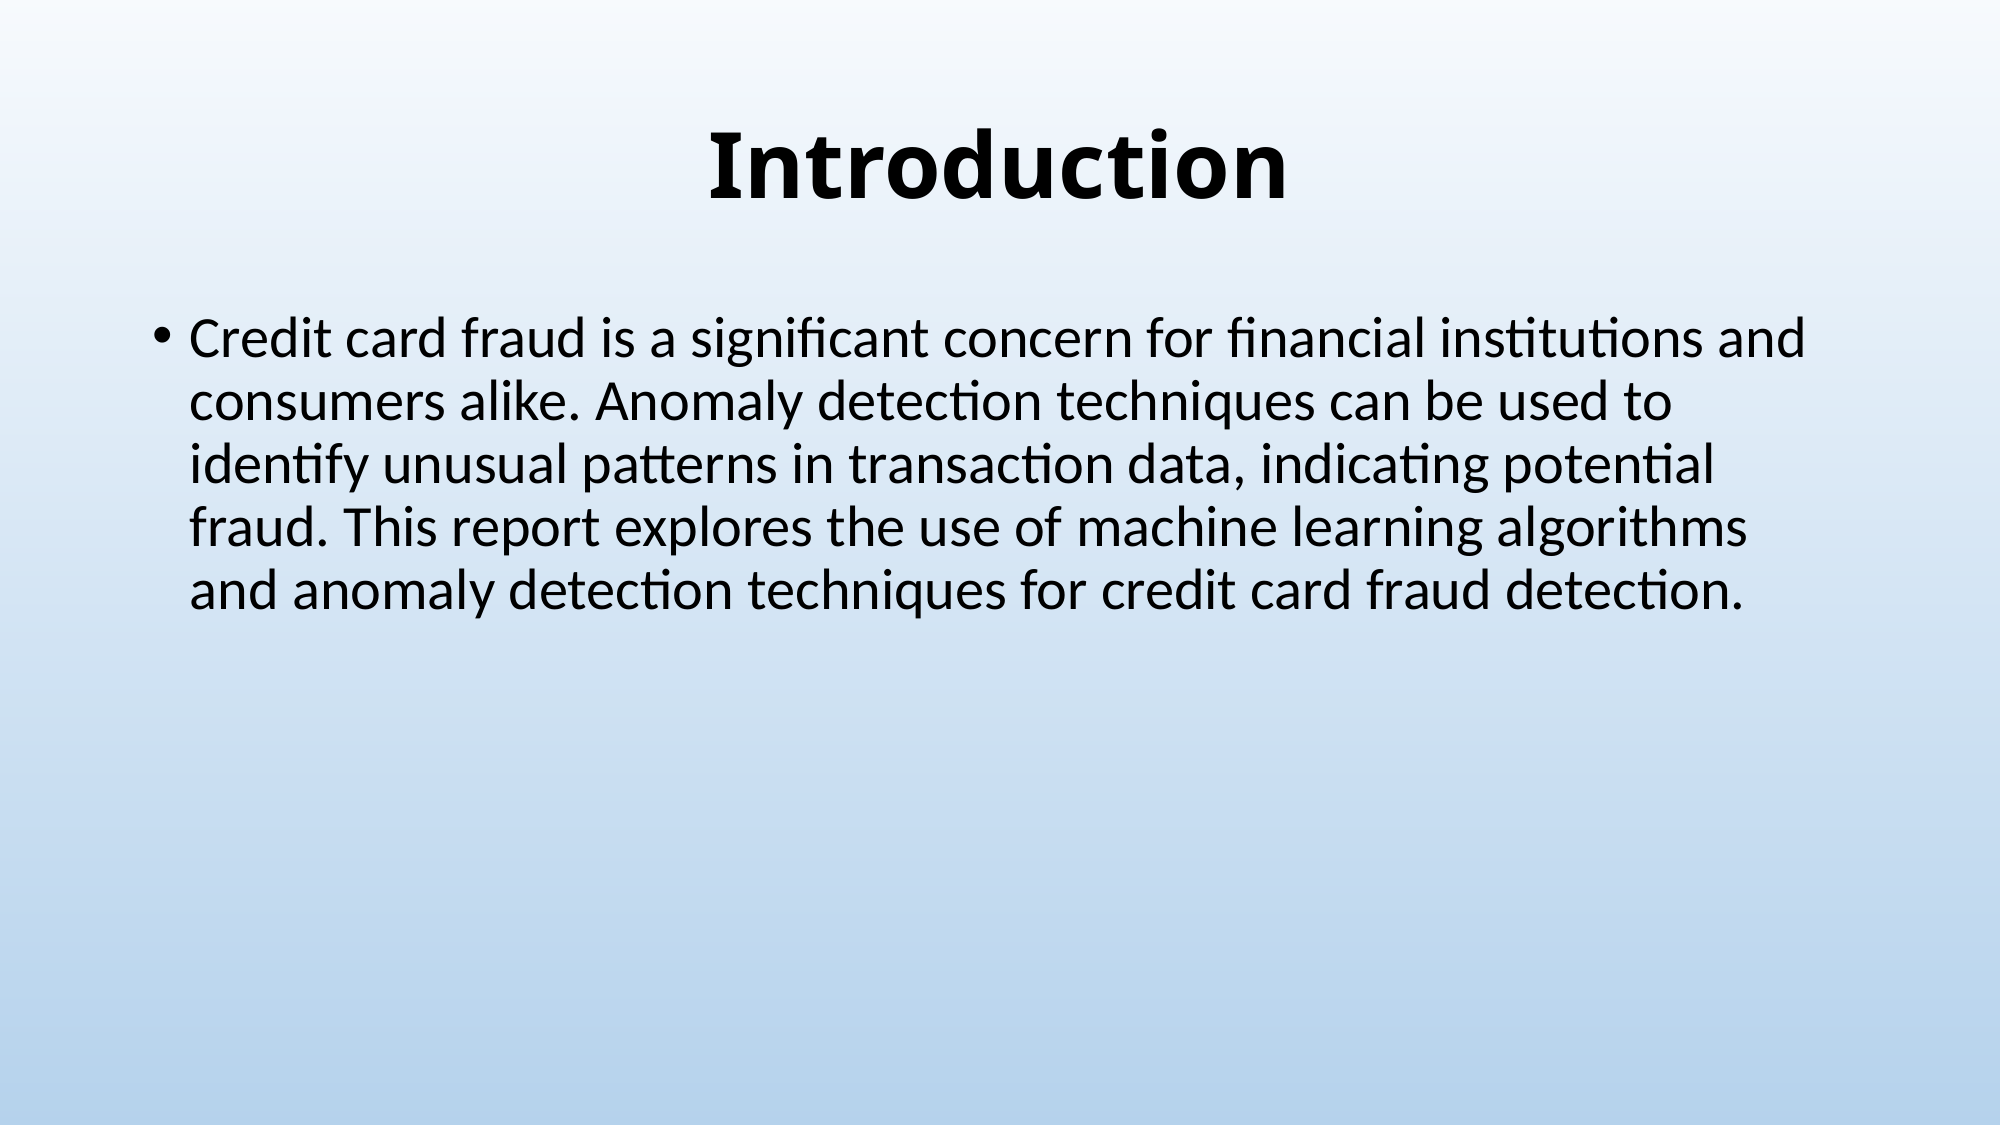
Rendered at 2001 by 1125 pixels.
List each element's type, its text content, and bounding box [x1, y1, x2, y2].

list Credit card fraud is a significant concern for financial institutions and consumers alike. Anomaly detection techniques can be used to identify unusual patterns in transaction data, indicating potential fraud. This report explores the use of machine learning algorithms and anomaly detection techniques for credit card fraud detection. [137, 299, 1863, 1014]
title Introduction [137, 59, 1863, 278]
